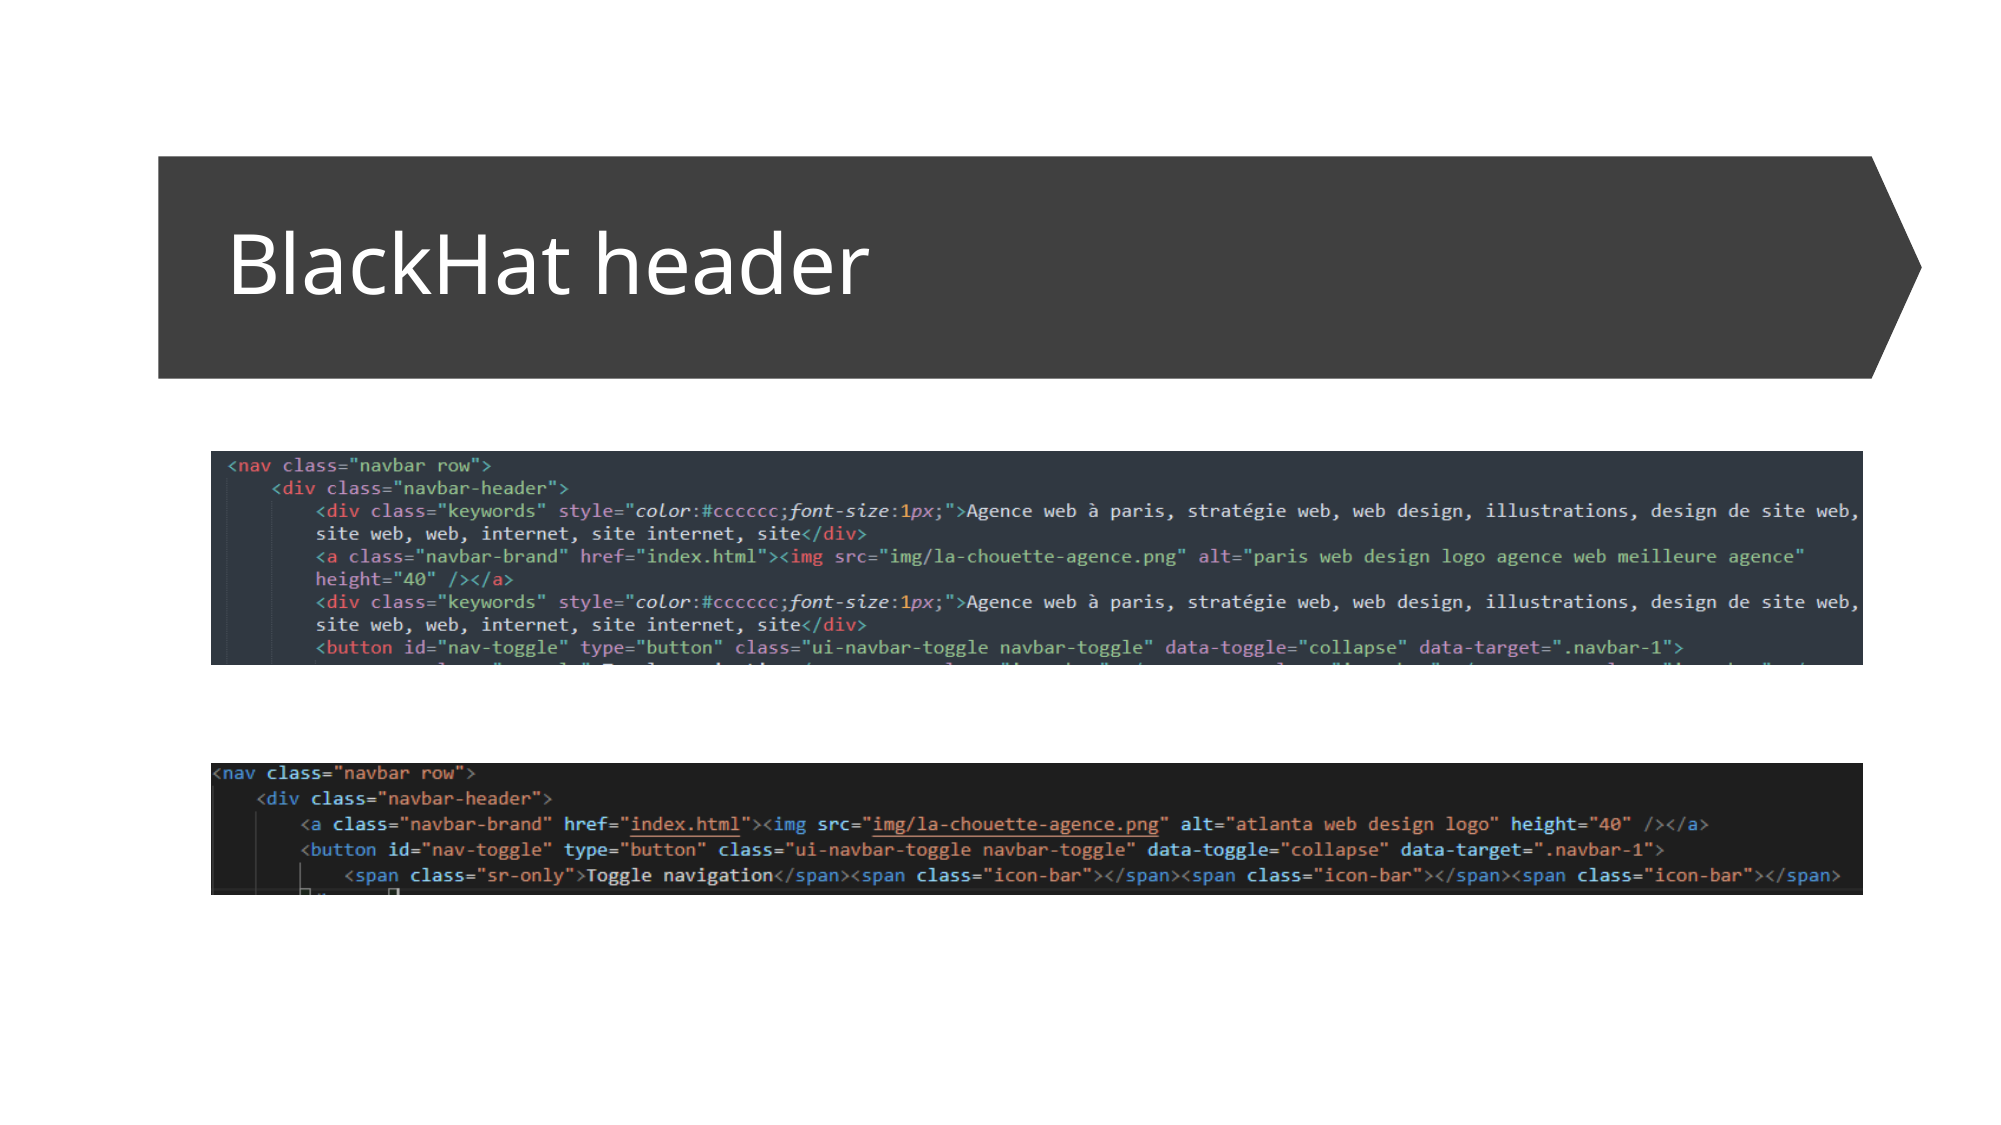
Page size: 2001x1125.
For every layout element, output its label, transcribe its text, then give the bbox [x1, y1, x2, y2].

picture [211, 451, 1863, 665]
title BlackHat header [211, 197, 1856, 339]
picture [211, 763, 1863, 895]
text_box [157, 155, 1923, 380]
